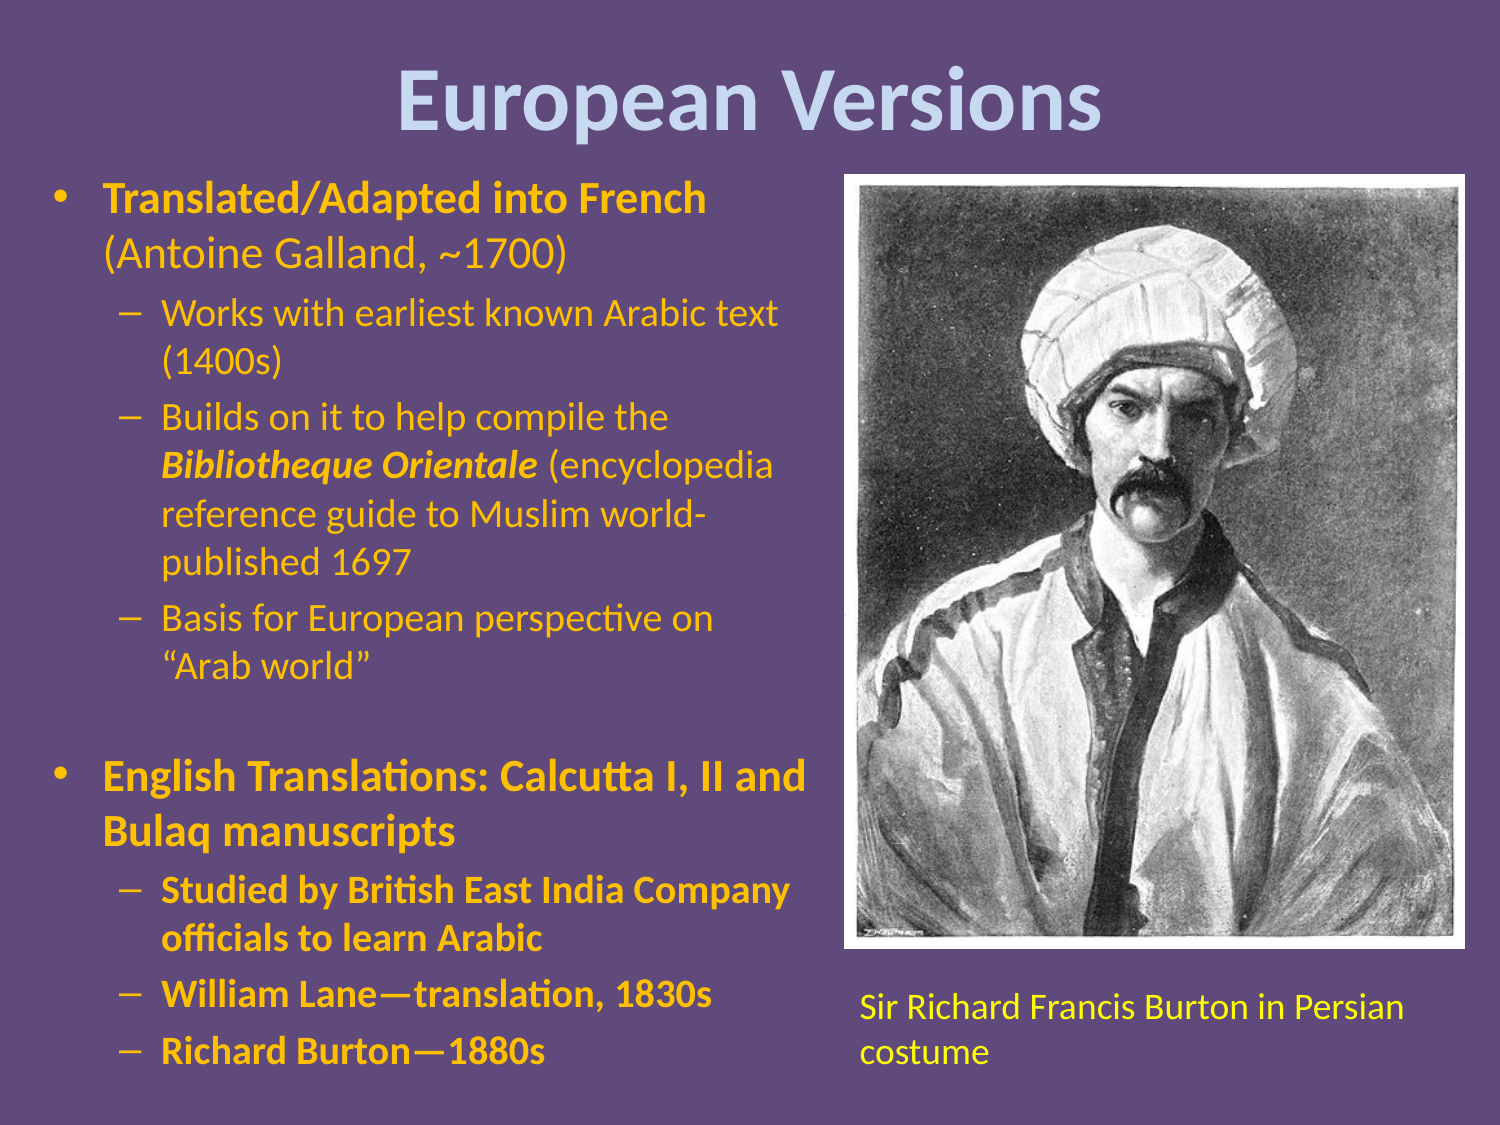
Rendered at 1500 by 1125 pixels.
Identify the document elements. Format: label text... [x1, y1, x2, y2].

text_box Sir Richard Francis Burton in Persian costume [844, 974, 1450, 1080]
title European Versions [75, 24, 1425, 163]
picture [844, 174, 1465, 949]
list Translated/Adapted into French (Antoine Galland, ~1700) Works with earliest known Arabic text (1400s) Builds on it to help compile the Bibliotheque Orientale (encyclopedia reference guide to Muslim world-published 1697 Basis for European perspective on “Arab world” English Translations: Calcutta I, II and Bulaq manuscripts Studied by British East India Company officials to learn Arabic William Lane—translation, 1830s Richard Burton—1880s [37, 160, 825, 1088]
